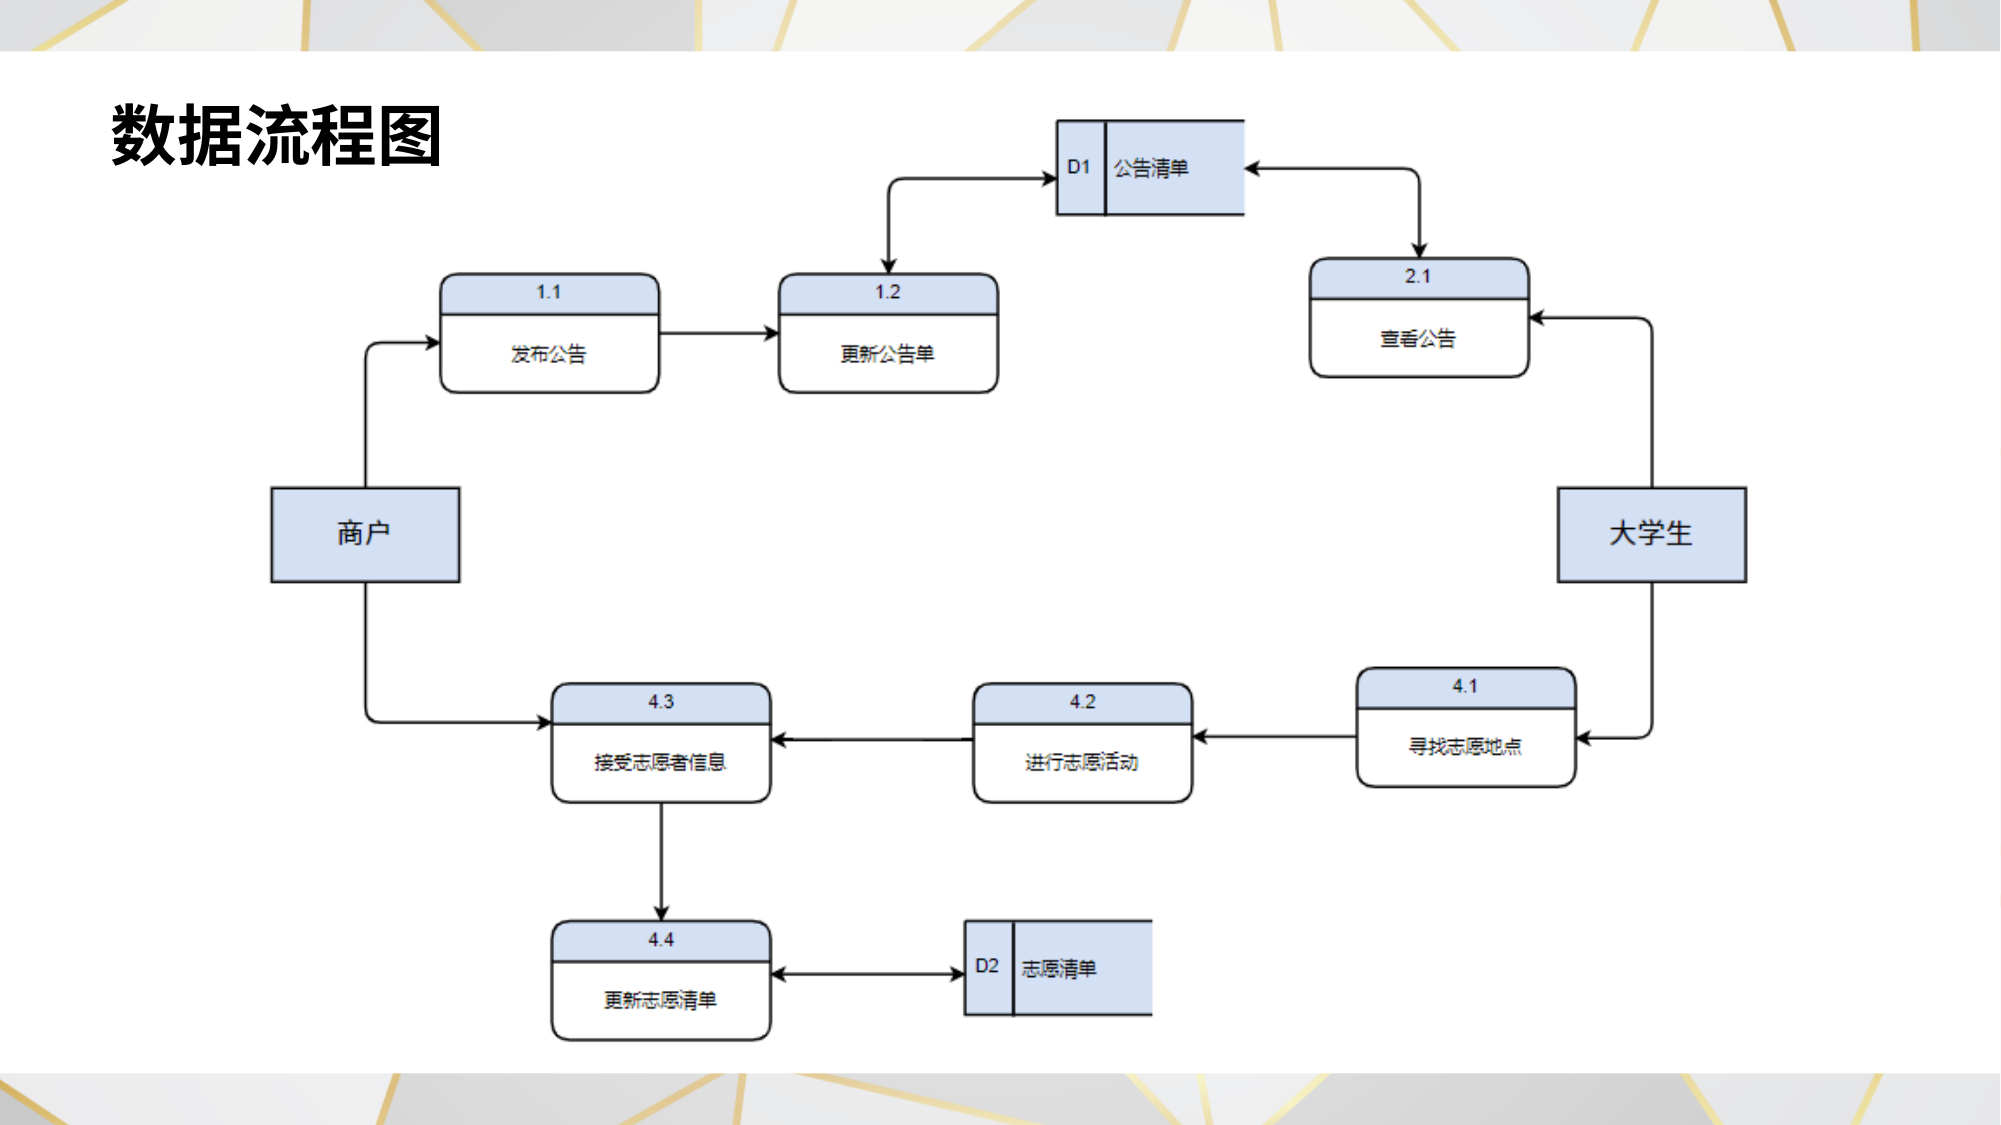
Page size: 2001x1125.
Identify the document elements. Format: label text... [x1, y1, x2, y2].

text_box 数据流程图 [64, 55, 655, 213]
picture [240, 99, 1786, 1056]
